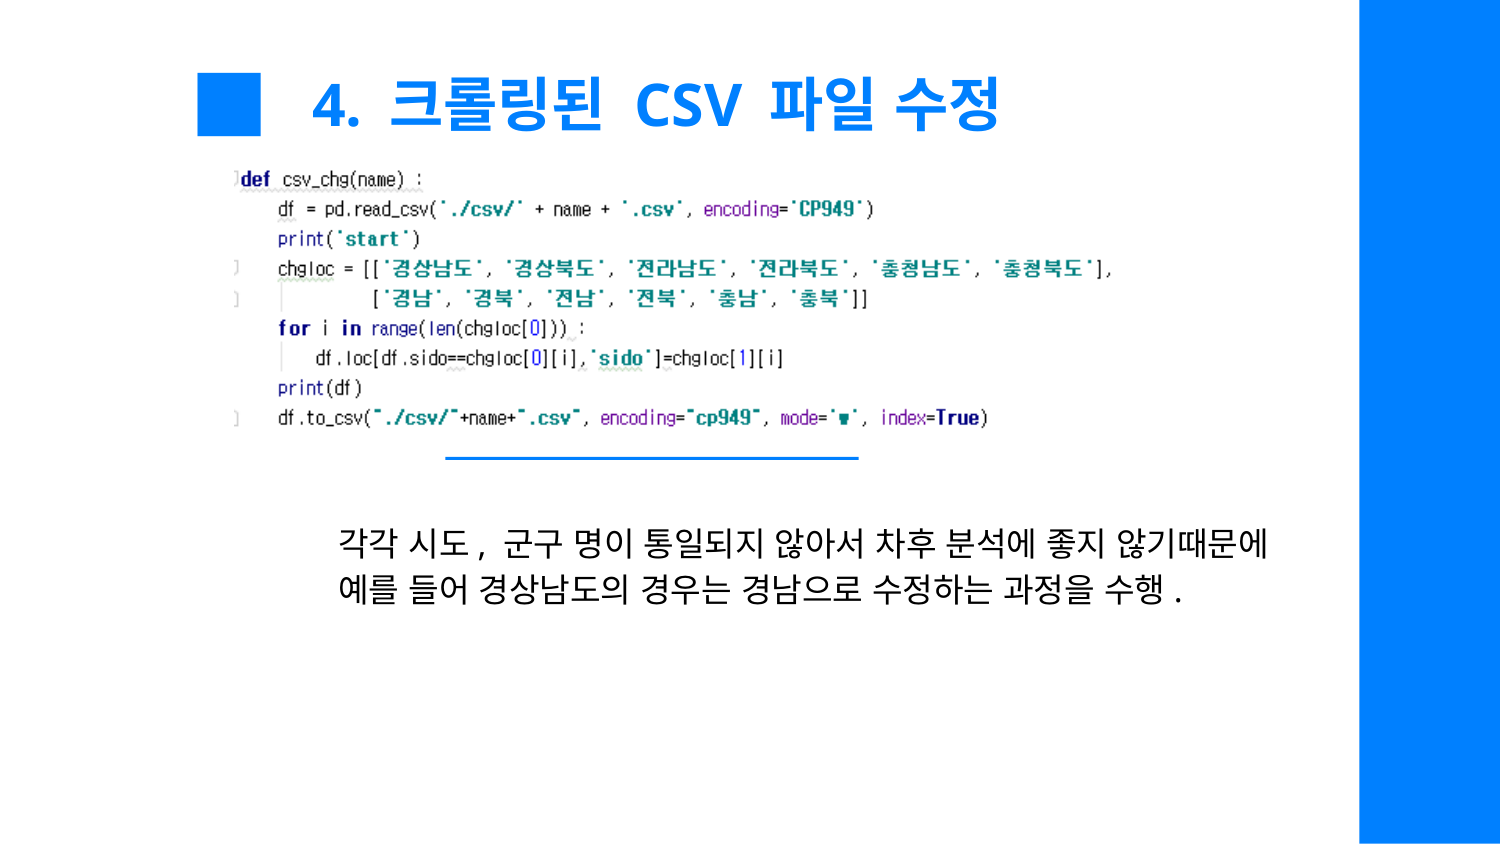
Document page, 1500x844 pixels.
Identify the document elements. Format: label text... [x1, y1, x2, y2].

text_box [443, 456, 861, 462]
text_box [1357, 0, 1500, 844]
list 각각 시도, 군구 명이 통일되지 않아서 차후 분석에 좋지 않기때문에 예를 들어 경상남도의 경우는 경남으로 수정하는 과정을 수행. [117, 468, 1348, 801]
text_box ■ 4. 크롤링된 CSV 파일 수정 [175, 35, 1055, 151]
picture [234, 163, 1129, 448]
